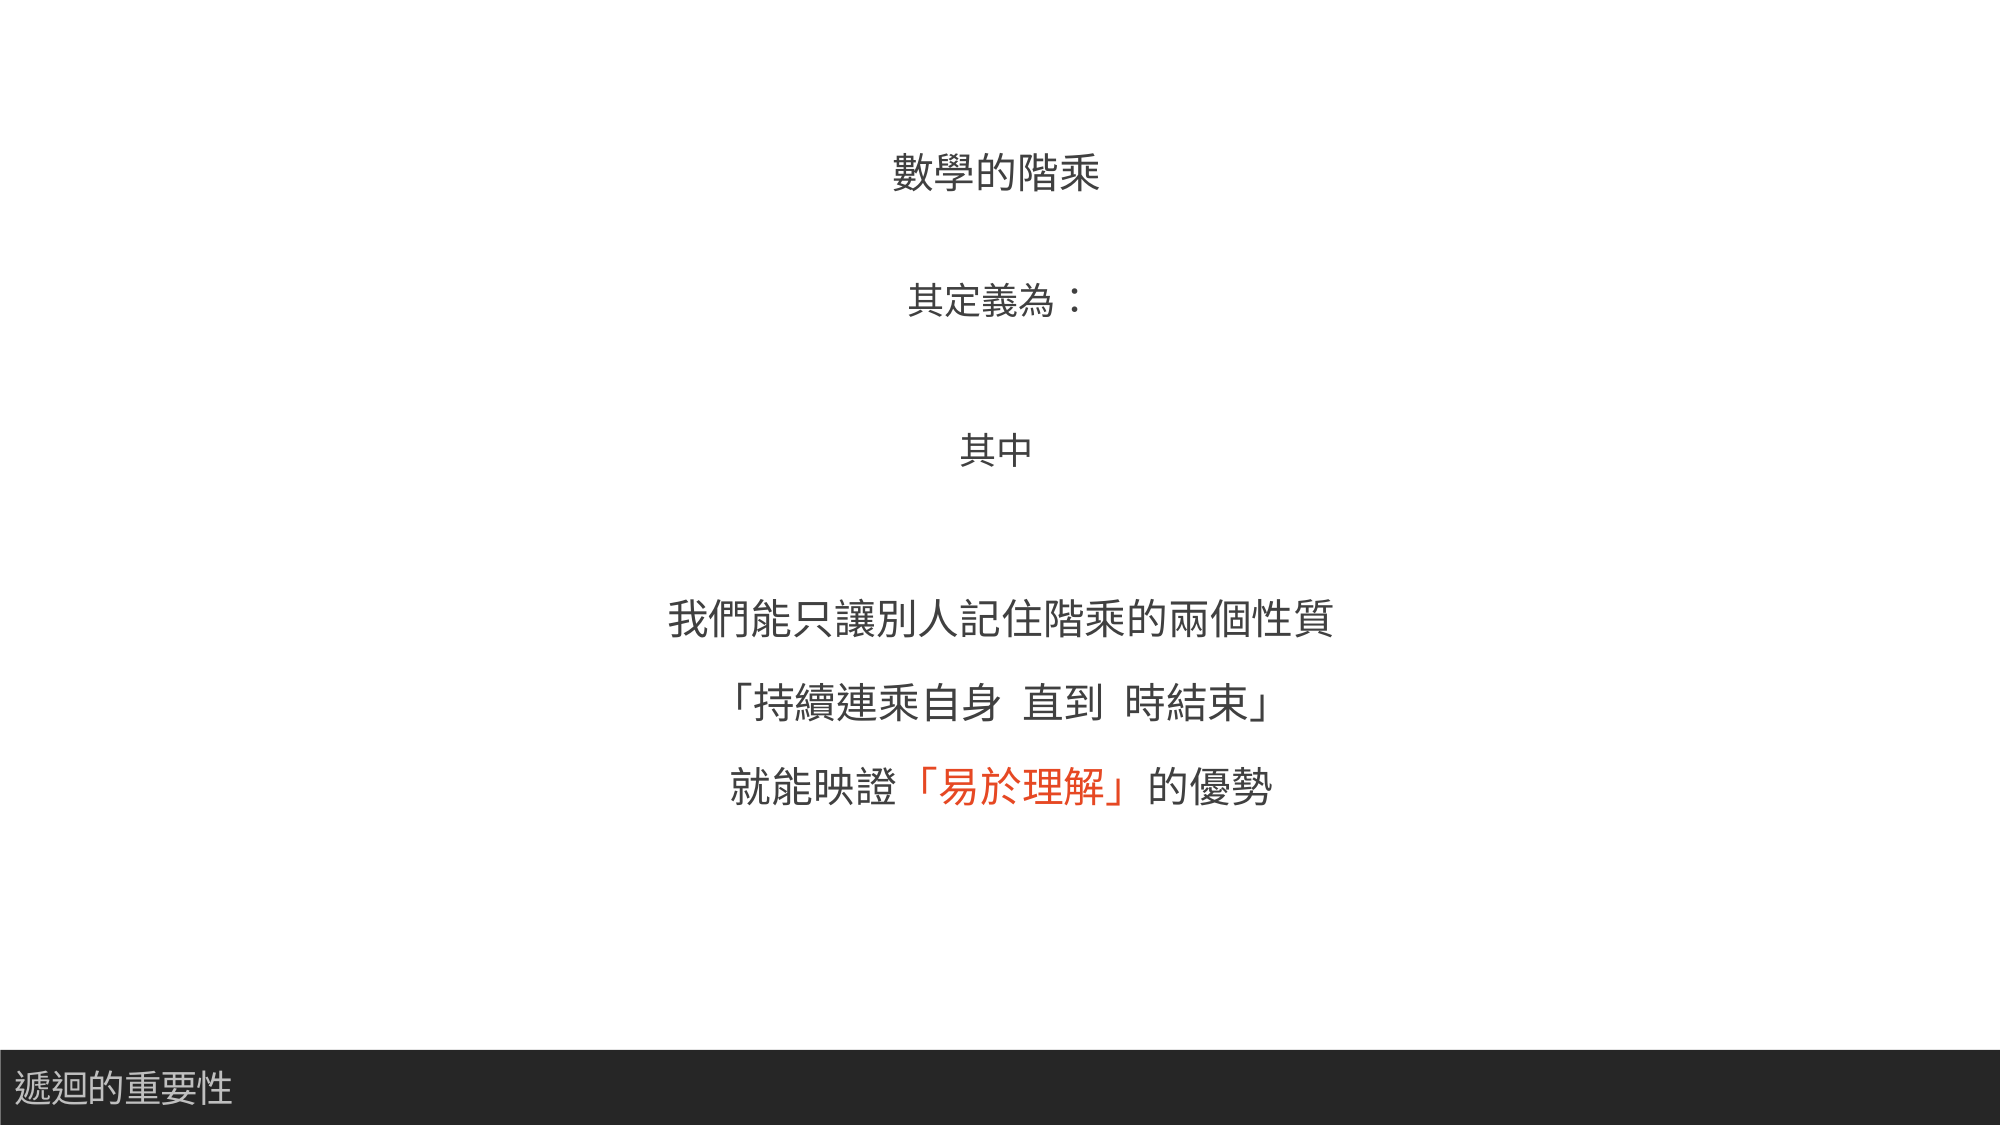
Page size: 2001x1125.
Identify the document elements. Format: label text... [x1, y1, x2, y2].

text_box 遞迴的重要性 [0, 1062, 616, 1125]
